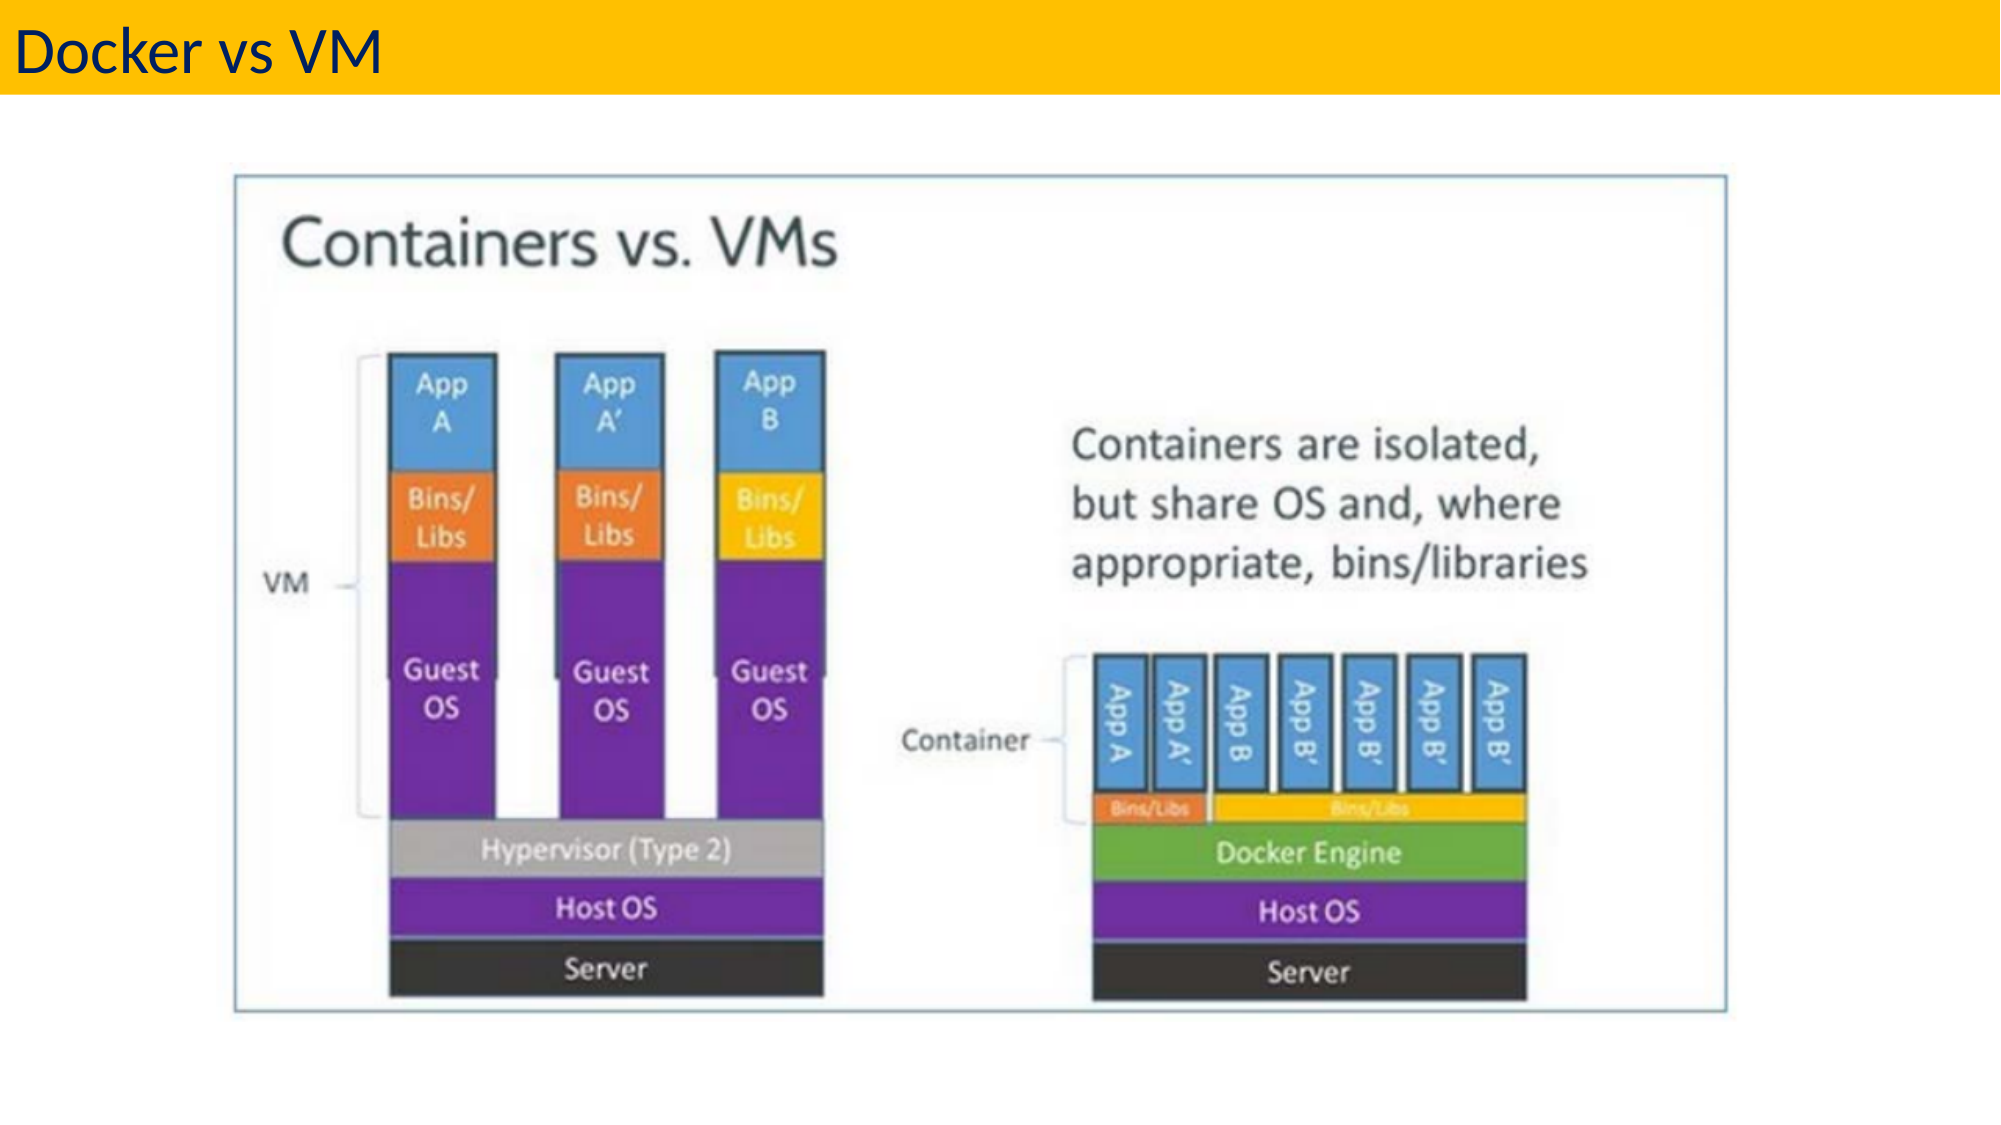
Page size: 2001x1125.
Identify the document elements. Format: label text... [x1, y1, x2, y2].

text_box Docker vs VM [0, 0, 2000, 95]
picture [216, 158, 1751, 1022]
